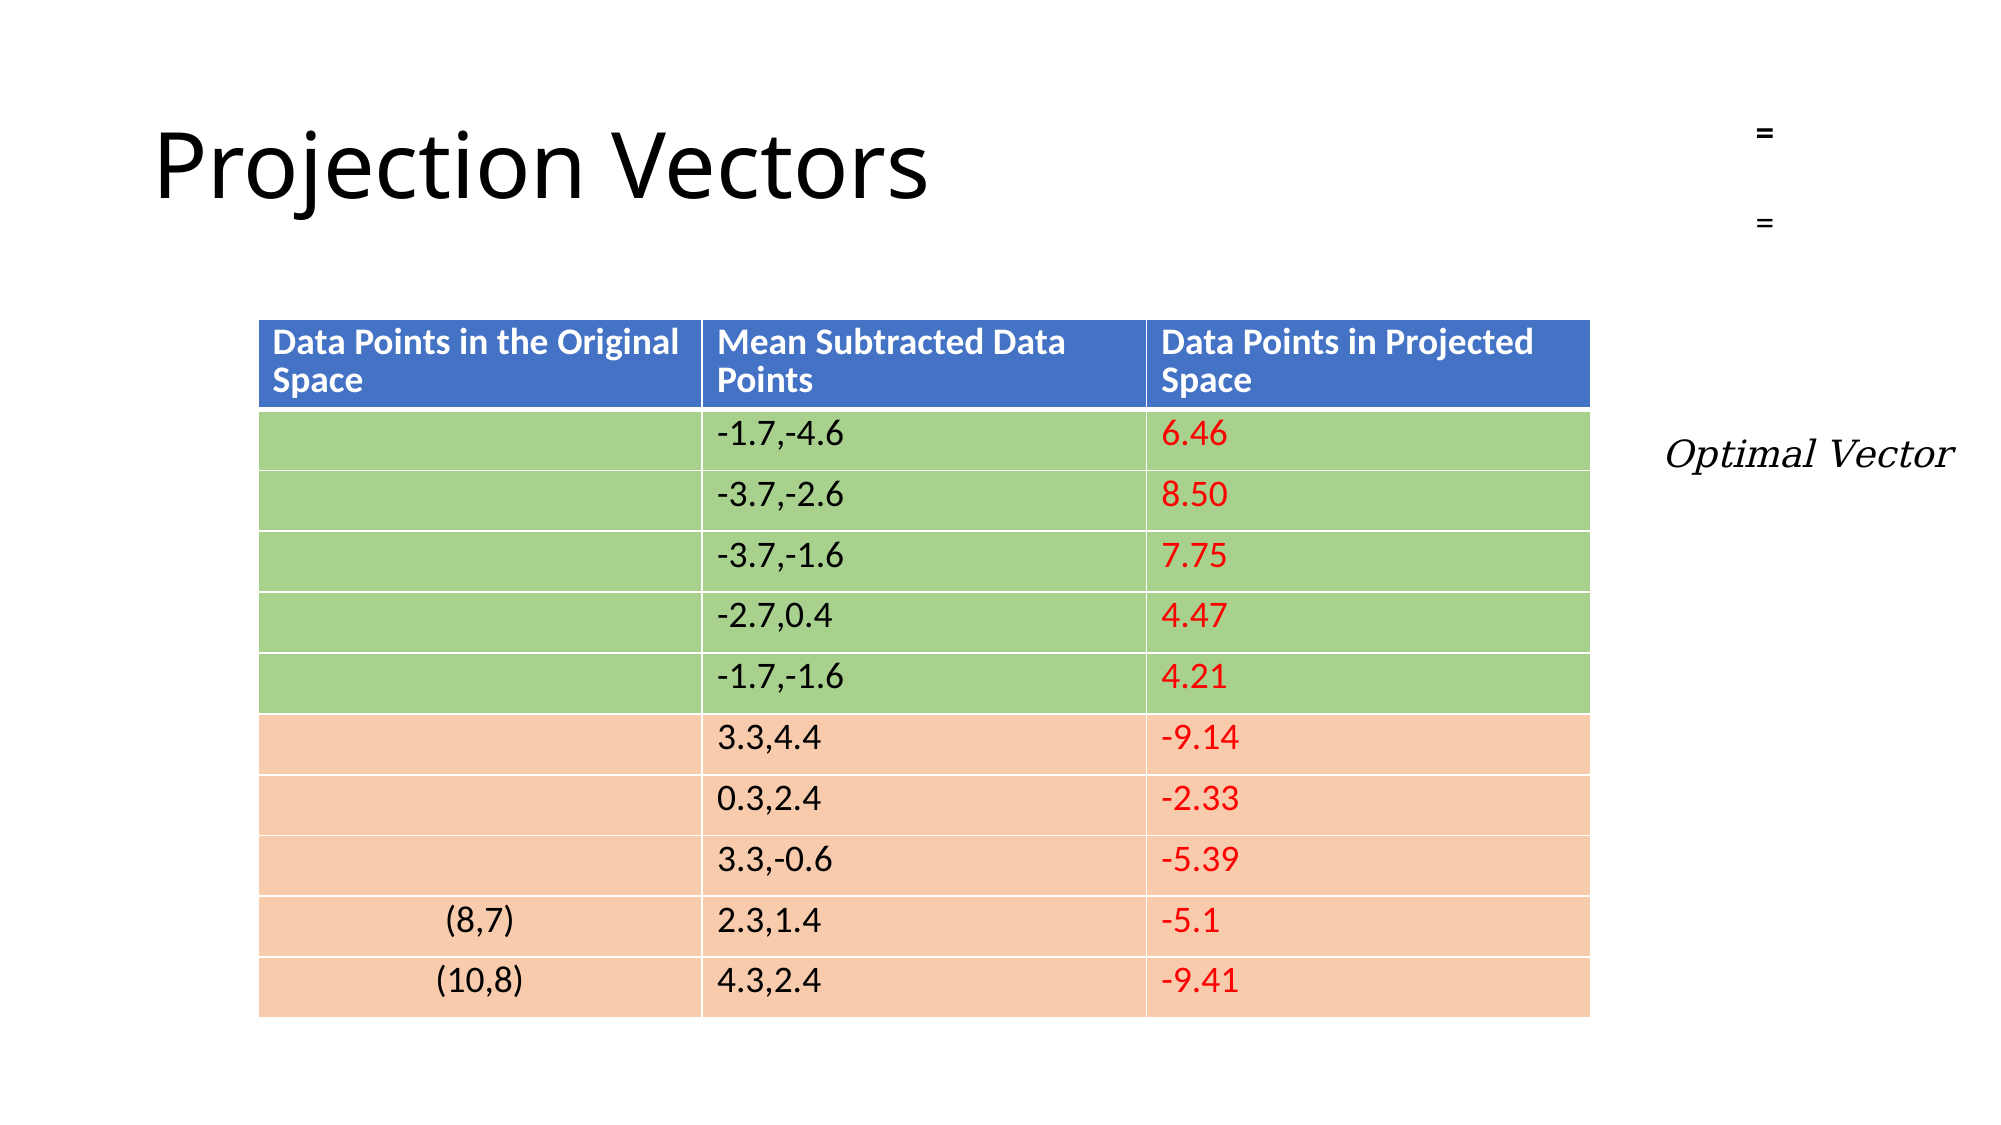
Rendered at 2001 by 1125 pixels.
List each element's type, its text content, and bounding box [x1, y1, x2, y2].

title Projection Vectors [137, 59, 1863, 278]
